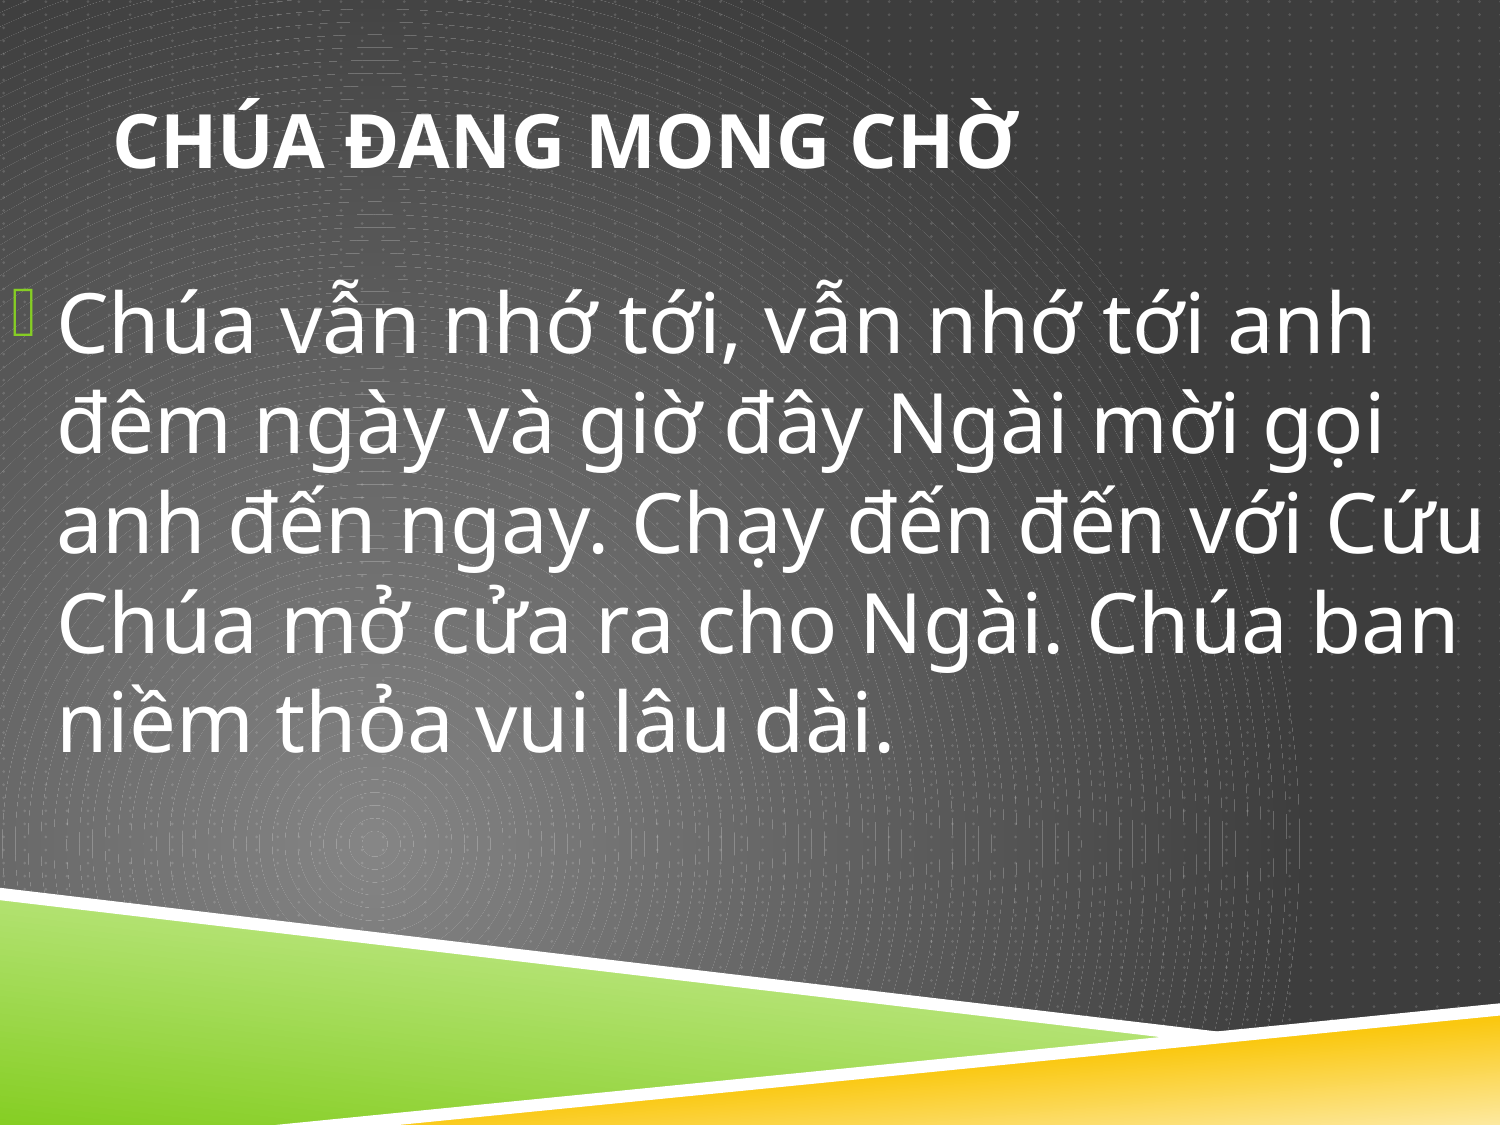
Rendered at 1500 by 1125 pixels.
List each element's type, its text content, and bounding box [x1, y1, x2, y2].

title CHÚA ĐANG MONG CHỜ [112, 45, 1388, 233]
list Chúa vẫn nhớ tới, vẫn nhớ tới anh đêm ngày và giờ đây Ngài mời gọi anh đến ngay. Chạy đến đến với Cứu Chúa mở cửa ra cho Ngài. Chúa ban niềm thỏa vui lâu dài. [0, 262, 1500, 1005]
